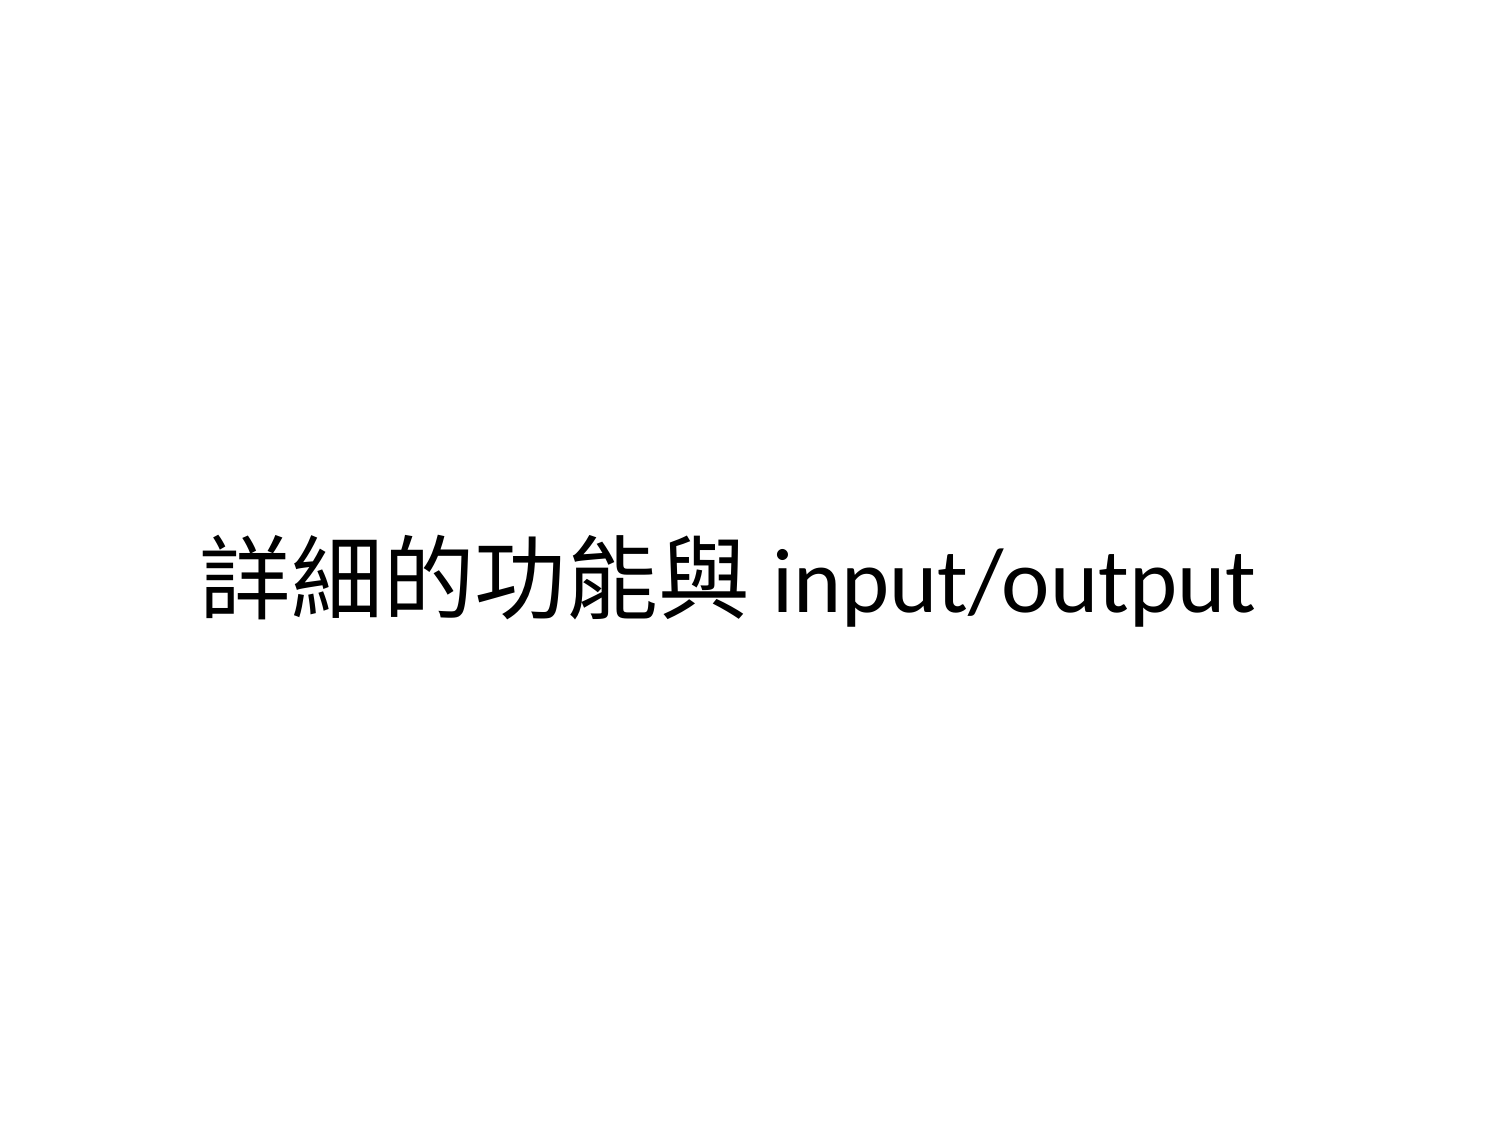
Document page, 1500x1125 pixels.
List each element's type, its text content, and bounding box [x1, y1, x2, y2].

title 詳細的功能與input/output [53, 482, 1404, 670]
